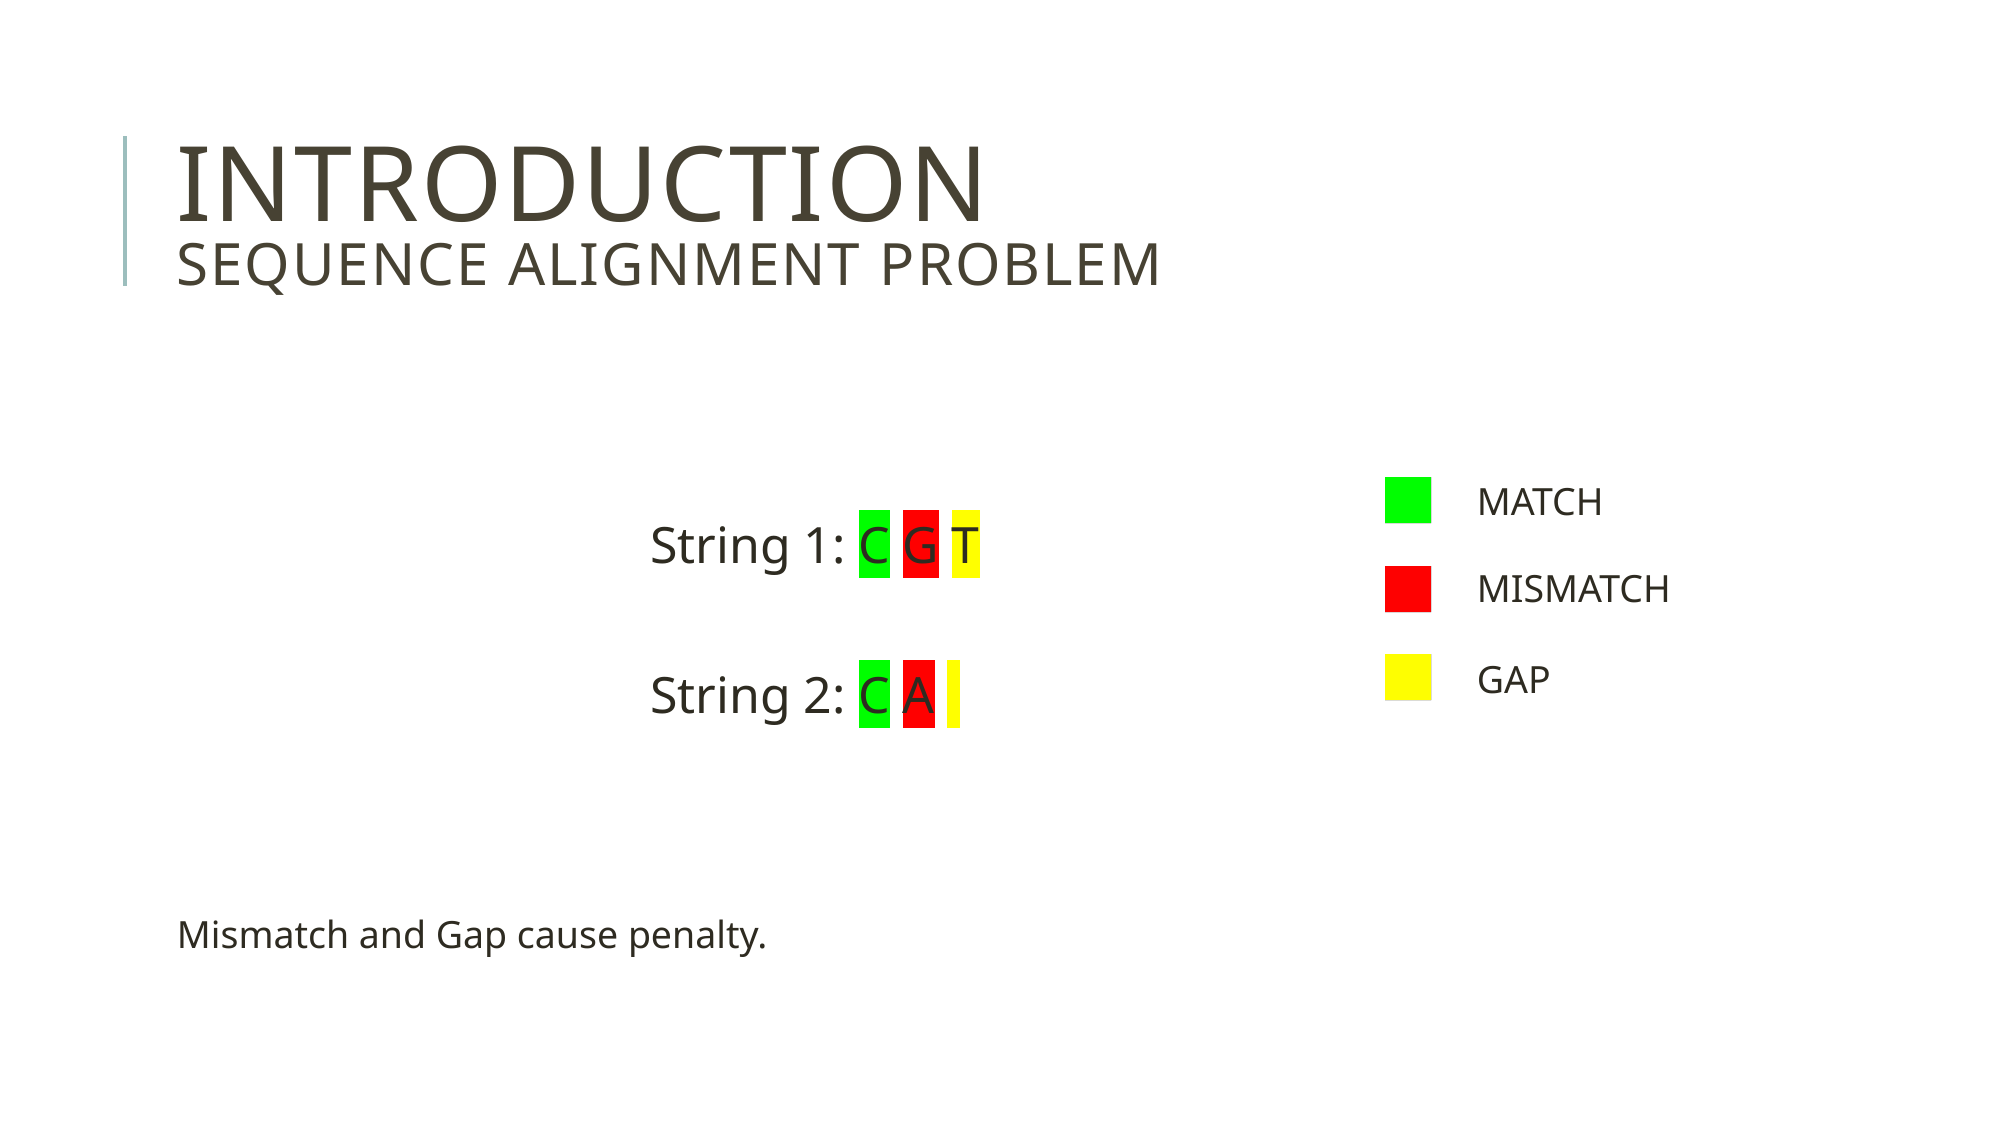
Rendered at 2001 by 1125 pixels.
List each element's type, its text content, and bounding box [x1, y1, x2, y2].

text_box GAP [1462, 648, 1781, 709]
text_box String 1: CGT String 2: CA [635, 415, 1022, 731]
picture [1377, 470, 1438, 530]
picture [1377, 558, 1438, 619]
text_box MATCH [1462, 470, 1781, 531]
title INTRODUCTION Sequence Alignment Problem [161, 96, 1756, 342]
text_box MISMATCH [1462, 557, 1781, 618]
text_box Mismatch and Gap cause penalty. [162, 903, 1495, 964]
picture [1377, 647, 1438, 707]
